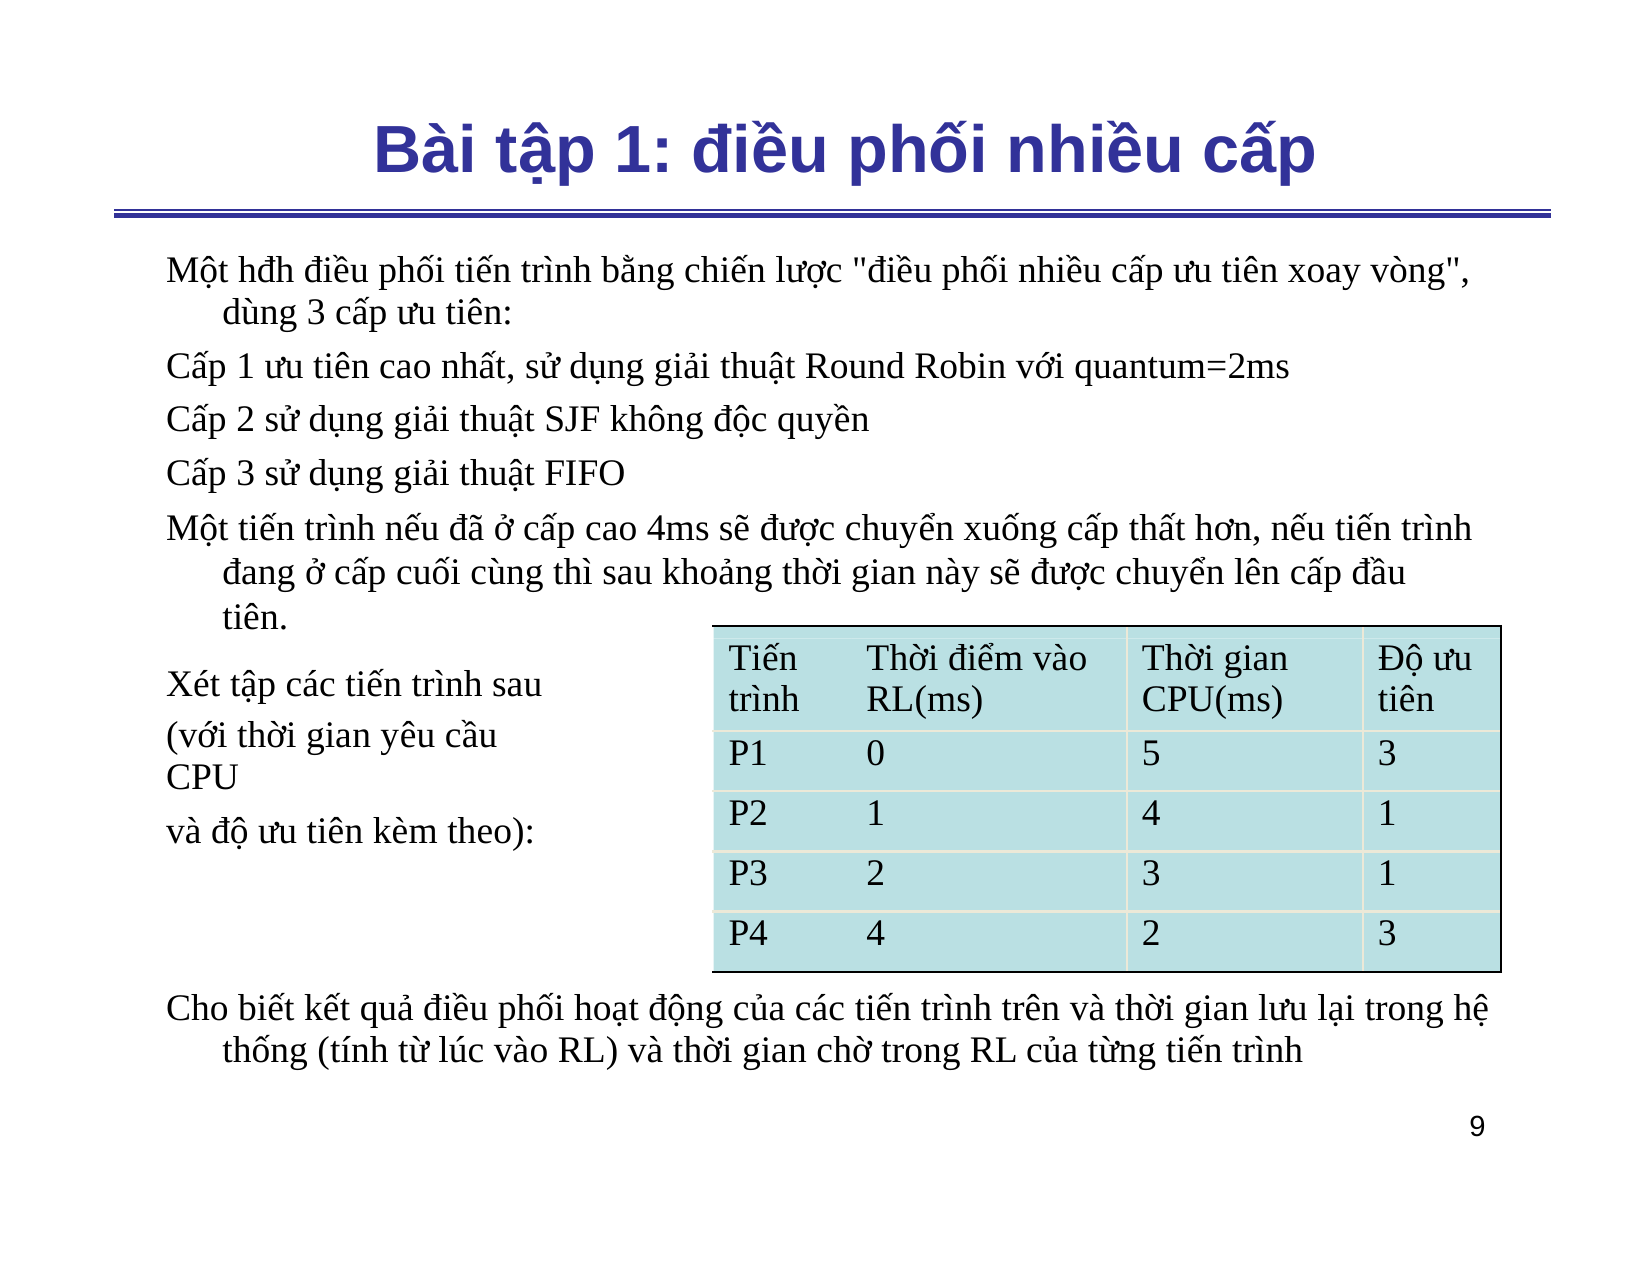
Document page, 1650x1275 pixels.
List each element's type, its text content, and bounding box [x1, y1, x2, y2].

text_box Thời điểm vào RL(ms) [851, 638, 1127, 731]
text_box P1 [713, 731, 851, 791]
text_box Tiến trình [713, 638, 851, 731]
text_box Thời gian CPU(ms) [1127, 638, 1363, 731]
text_box 4 [851, 911, 1127, 972]
text_box 1 [851, 791, 1127, 851]
text_box 5 [1127, 731, 1363, 791]
text_box Một hđh điều phối tiến trình bằng chiến lược "điều phối nhiều cấp ưu tiên xoay vòng", dùng 3 cấp ưu tiên: Cấp 1 ưu tiên cao nhất, sử dụng giải thuật Round Robin với quantum=2ms Cấp 2 sử dụng giải thuật SJF không độc quyền Cấp 3 sử dụng giải thuật FIFO Một tiến trình nếu đã ở cấp cao 4ms sẽ được chuyển xuống cấp thất hơn, nếu tiến trình đang ở cấp cuối cùng thì sau khoảng thời gian này sẽ được chuyển lên cấp đầu tiên. [163, 250, 1482, 598]
text_box Xét tập các tiến trình sau (với thời gian yêu cầu CPU và độ ưu tiên kèm theo): [163, 663, 586, 814]
text_box 4 [1127, 791, 1363, 851]
text_box [851, 626, 1127, 638]
text_box 1 [1363, 851, 1502, 911]
text_box 1 [1363, 791, 1502, 851]
text_box P3 [713, 851, 851, 911]
text_box P2 [713, 791, 851, 851]
text_box 0 [851, 731, 1127, 791]
text_box [1127, 626, 1363, 638]
text_box 3 [1363, 731, 1502, 791]
text_box [76, 638, 1576, 1201]
text_box Cho biết kết quả điều phối hoạt động của các tiến trình trên và thời gian lưu lại trong hệ thống (tính từ lúc vào RL) và thời gian chờ trong RL của từng tiến trình [163, 987, 1490, 1075]
text_box 2 [851, 851, 1127, 911]
text_box 2 [1127, 911, 1363, 972]
text_box 3 [1127, 851, 1363, 911]
text_box Độ ưu tiên [1363, 638, 1502, 731]
text_box P4 [713, 911, 851, 972]
text_box 3 [1363, 911, 1502, 972]
text_box 9 [1467, 1110, 1493, 1144]
text_box Bài tập 1: điều phối nhiều cấp [371, 115, 1328, 187]
text_box [1363, 626, 1502, 638]
text_box [713, 626, 851, 638]
